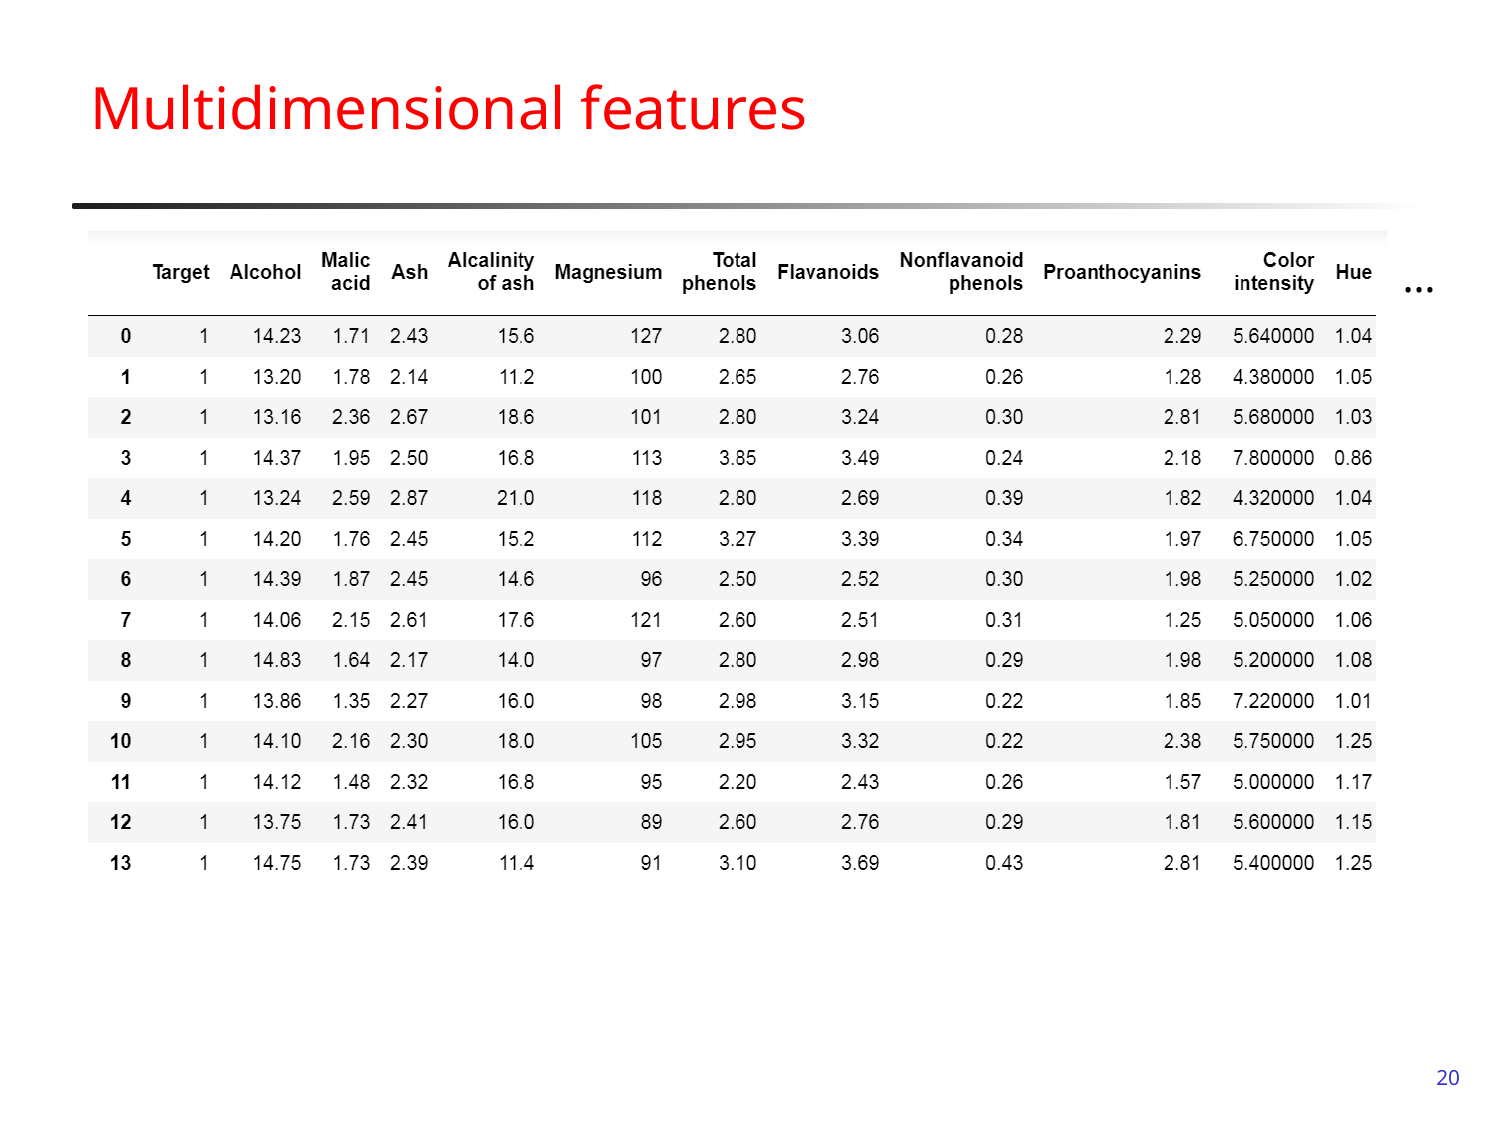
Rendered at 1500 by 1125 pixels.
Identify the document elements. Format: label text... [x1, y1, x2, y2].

picture [88, 231, 1388, 882]
title Multidimensional features [75, 12, 1468, 200]
slide_number 20 [1087, 1024, 1476, 1101]
text_box … [1392, 243, 1459, 309]
